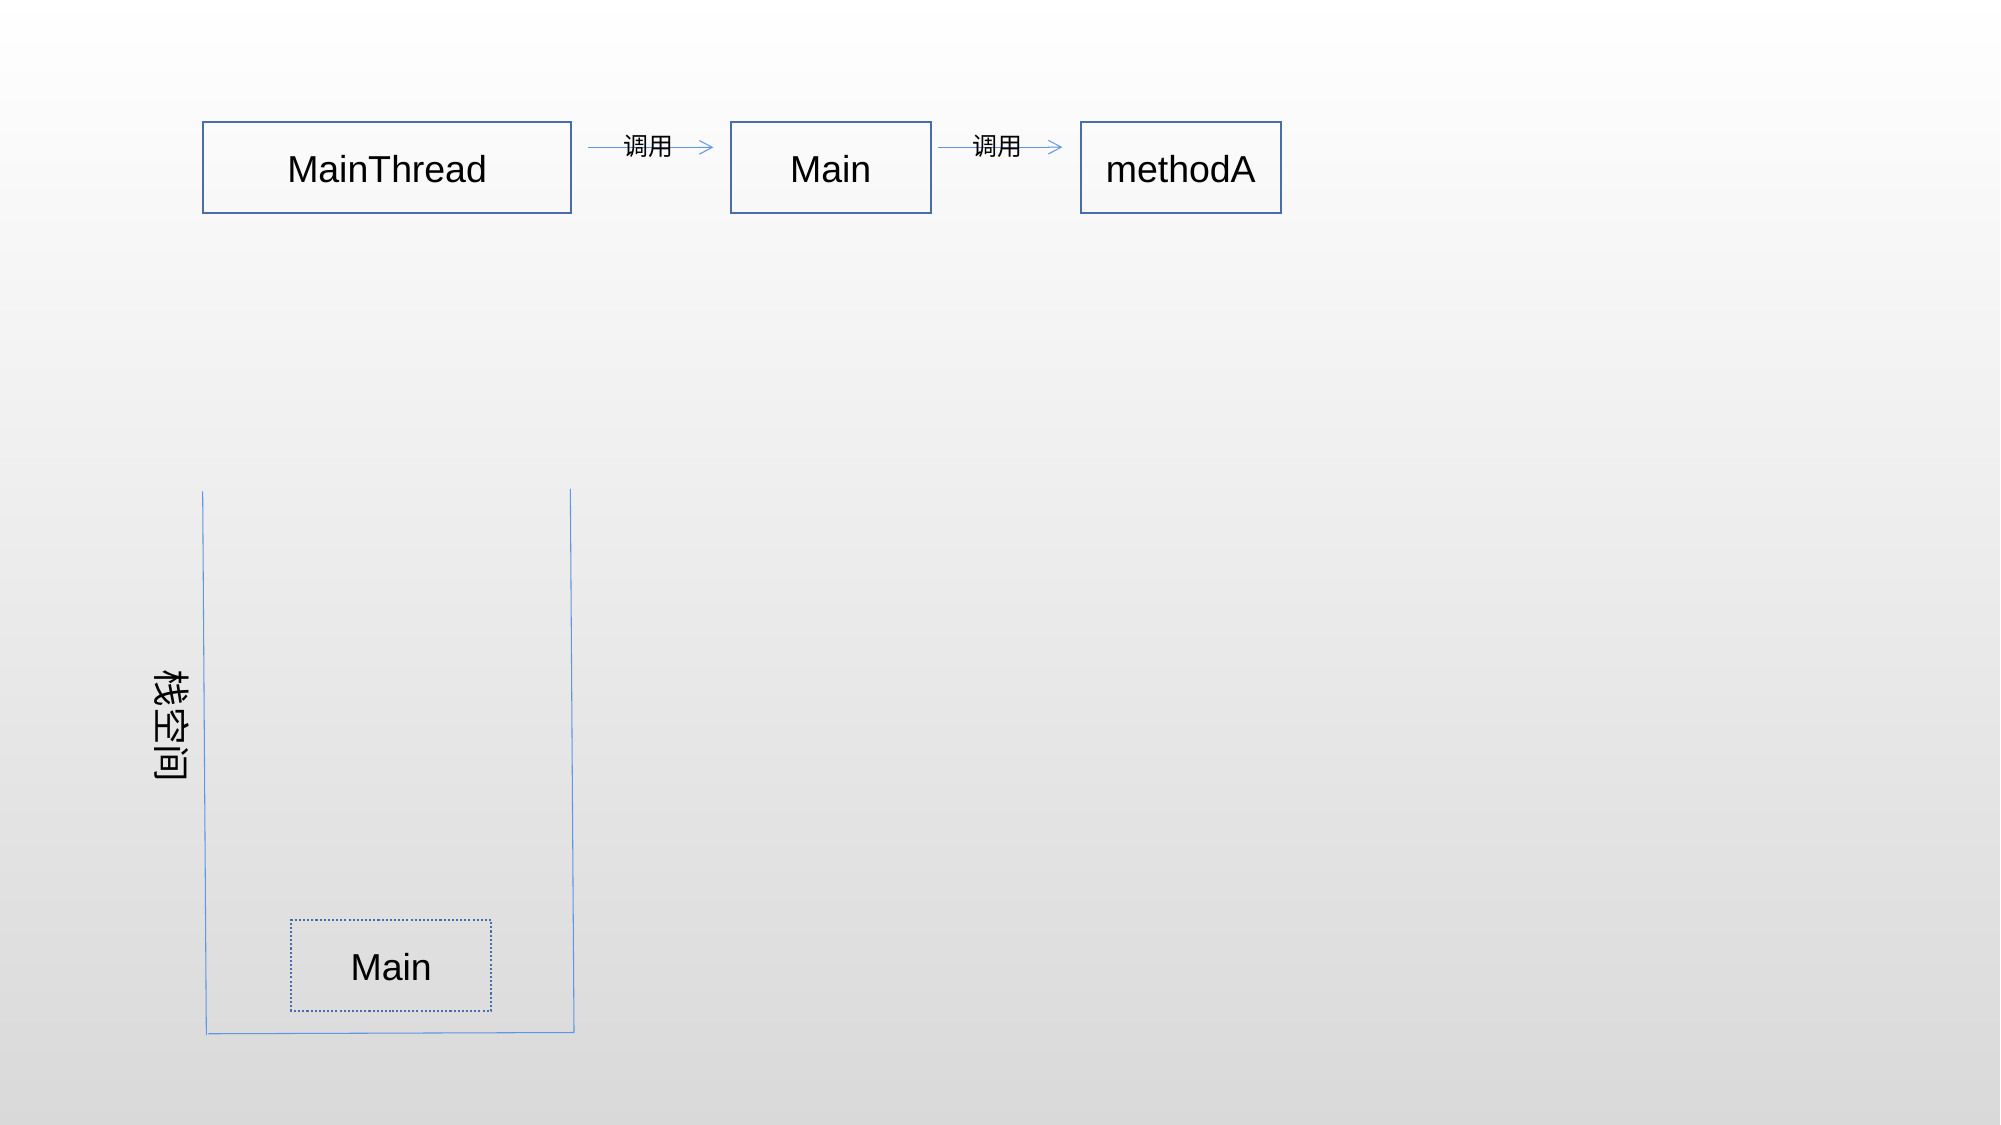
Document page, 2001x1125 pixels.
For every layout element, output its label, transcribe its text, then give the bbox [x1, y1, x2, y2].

text_box MainThread [202, 121, 572, 214]
text_box Main [730, 121, 932, 214]
text_box 栈空间 [127, 655, 202, 783]
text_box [202, 488, 574, 1035]
text_box methodA [1080, 121, 1282, 214]
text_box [588, 123, 714, 169]
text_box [937, 123, 1063, 169]
